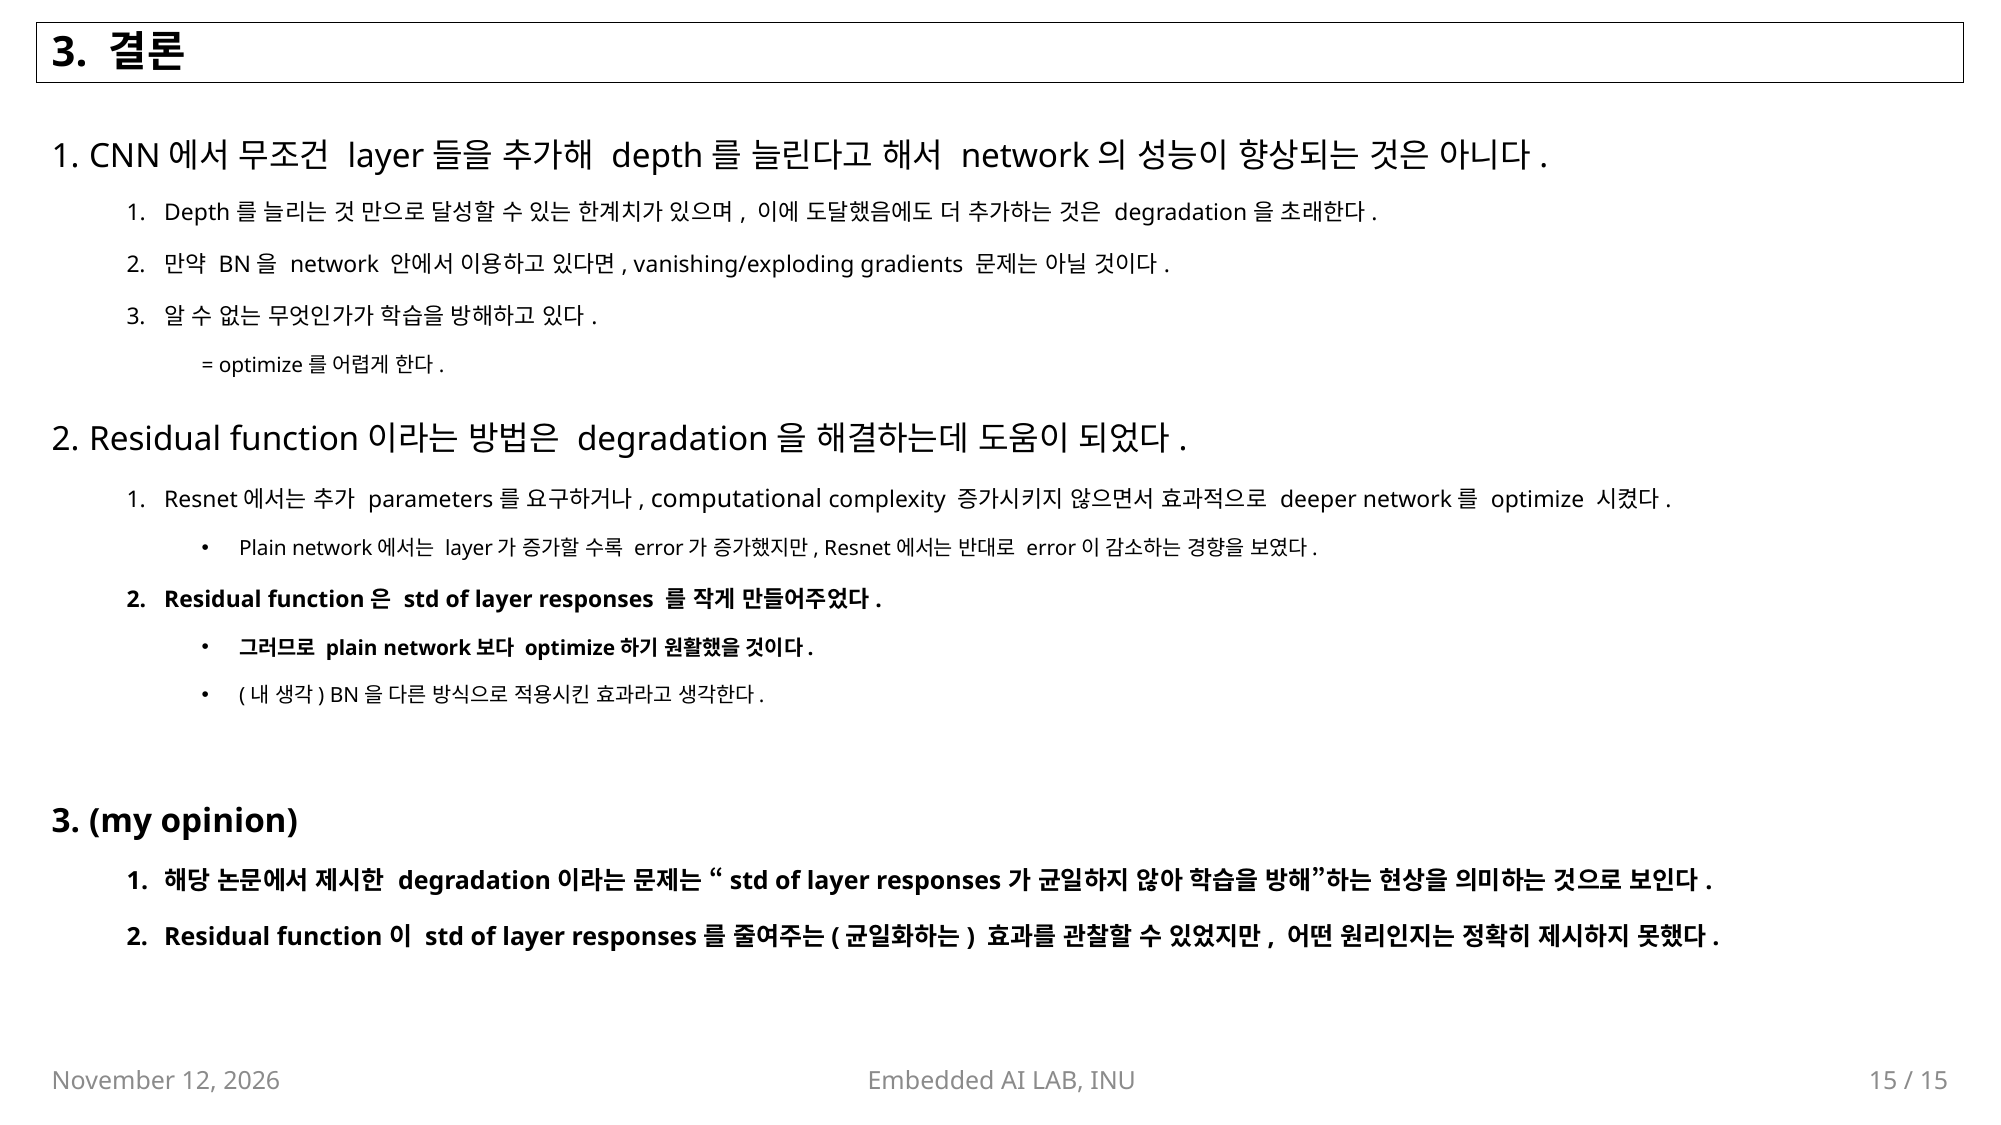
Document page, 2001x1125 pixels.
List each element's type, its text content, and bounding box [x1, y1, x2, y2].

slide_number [36, 1051, 487, 1112]
footer Embedded AI LAB, INU [664, 1051, 1340, 1112]
list CNN에서 무조건 layer들을 추가해 depth를 늘린다고 해서 network의 성능이 향상되는 것은 아니다. Depth를 늘리는 것 만으로 달성할 수 있는 한계치가 있으며, 이에 도달했음에도 더 추가하는 것은 degradation을 초래한다. 만약 BN을 network 안에서 이용하고 있다면, vanishing/exploding gradients 문제는 아닐 것이다. 알 수 없는 무엇인가가 학습을 방해하고 있다. = optimize를 어렵게 한다. Residual function이라는 방법은 degradation을 해결하는데 도움이 되었다. Resnet에서는 추가 parameters를 요구하거나, computational complexity 증가시키지 않으면서 효과적으로 deeper network를 optimize 시켰다. Plain network에서는 layer가 증가할 수록 error가 증가했지만, Resnet에서는 반대로 error이 감소하는 경향을 보였다. Residual function은 std of layer responses 를 작게 만들어주었다. 그러므로 plain network보다 optimize하기 원활했을 것이다. (내 생각) BN을 다른 방식으로 적용시킨 효과라고 생각한다. (my opinion) 해당 논문에서 제시한 degradation이라는 문제는 “std of layer responses가 균일하지 않아 학습을 방해”하는 현상을 의미하는 것으로 보인다. Residual function이 std of layer responses를 줄여주는(균일화하는) 효과를 관찰할 수 있었지만, 어떤 원리인지는 정확히 제시하지 못했다. [36, 106, 1964, 1014]
title 3. 결론 [36, 22, 1964, 83]
slide_number 15 / 15 [1513, 1051, 1964, 1112]
